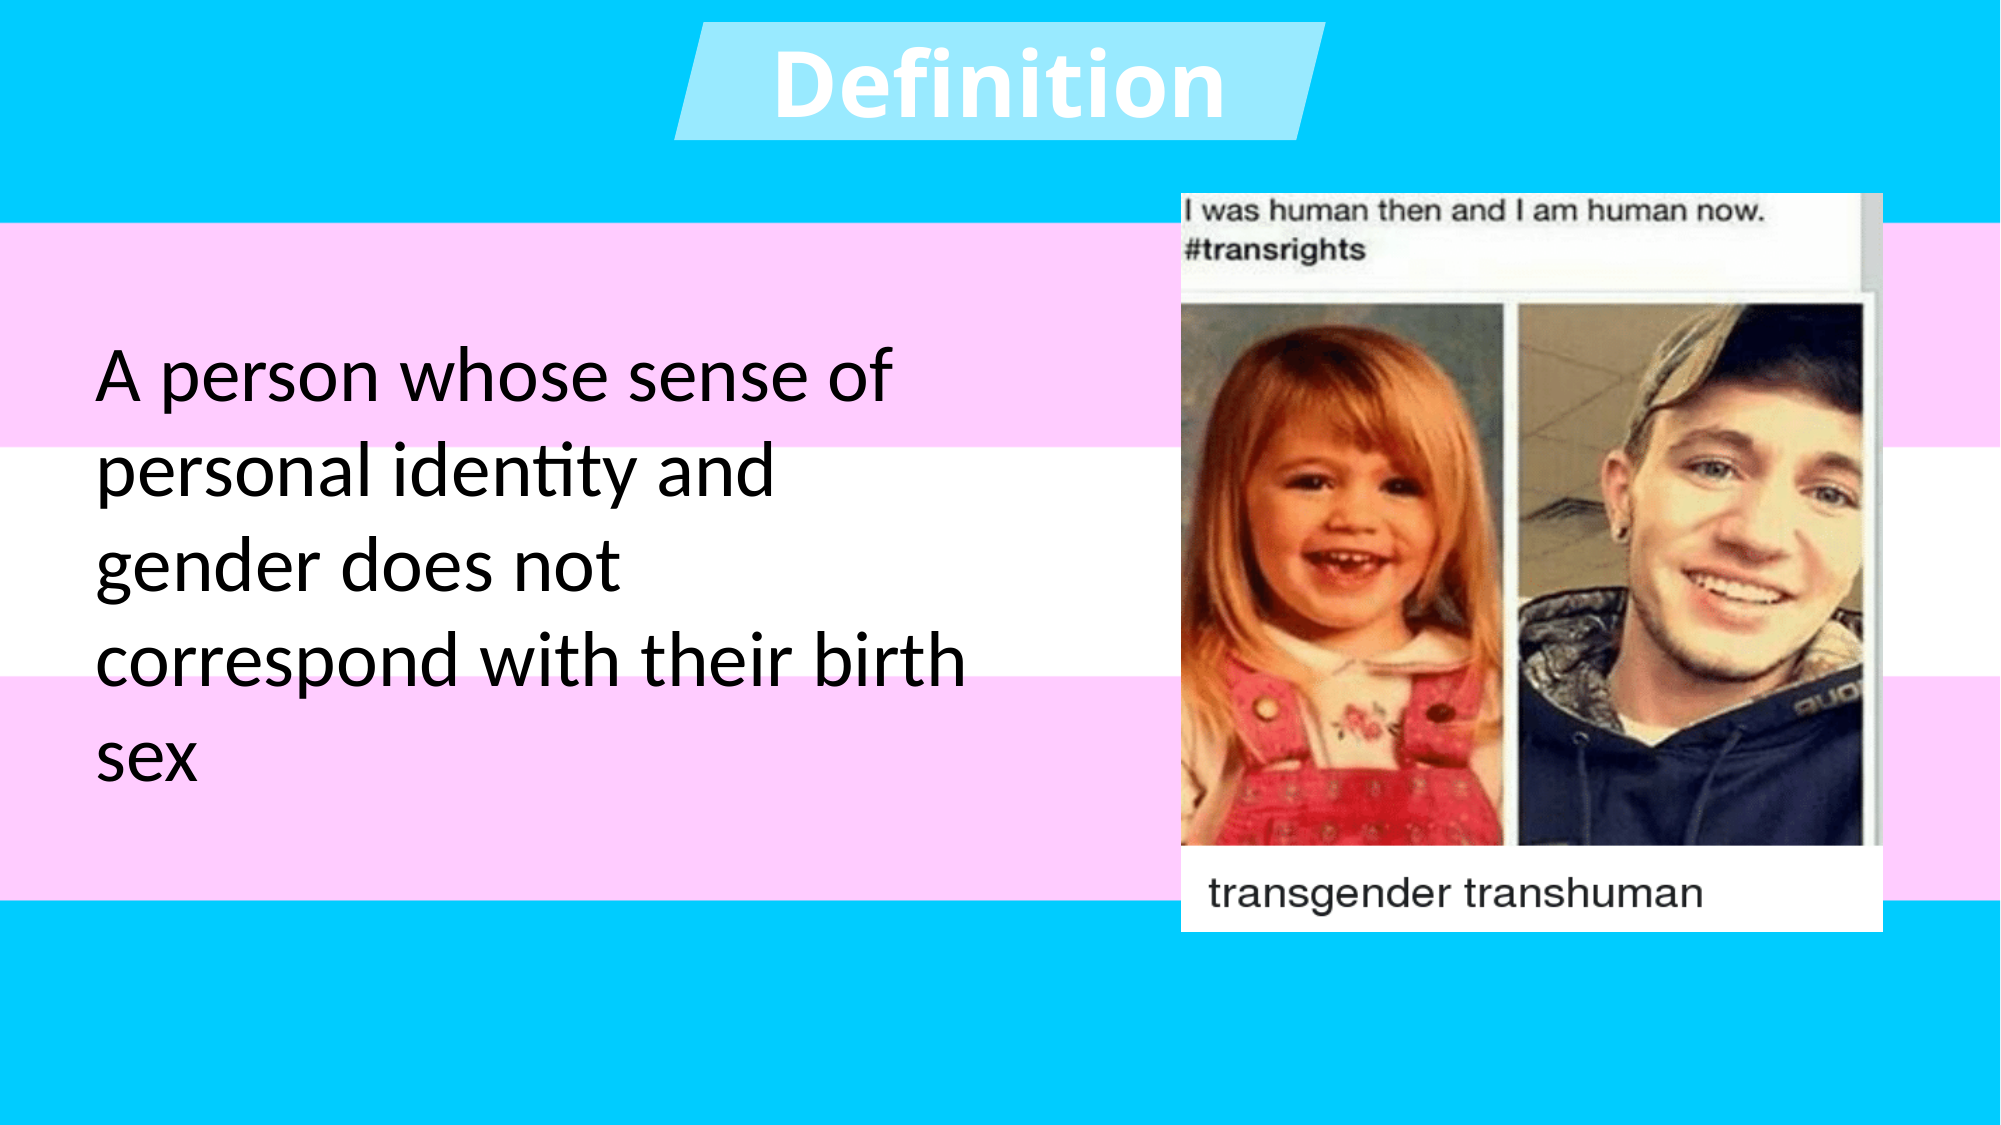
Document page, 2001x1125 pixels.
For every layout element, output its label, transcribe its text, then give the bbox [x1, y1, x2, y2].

picture [0, 194, 2001, 931]
text_box Definition [672, 21, 1328, 142]
text_box A person whose sense of personal identity and gender does not correspond with their birth sex [81, 314, 1000, 805]
